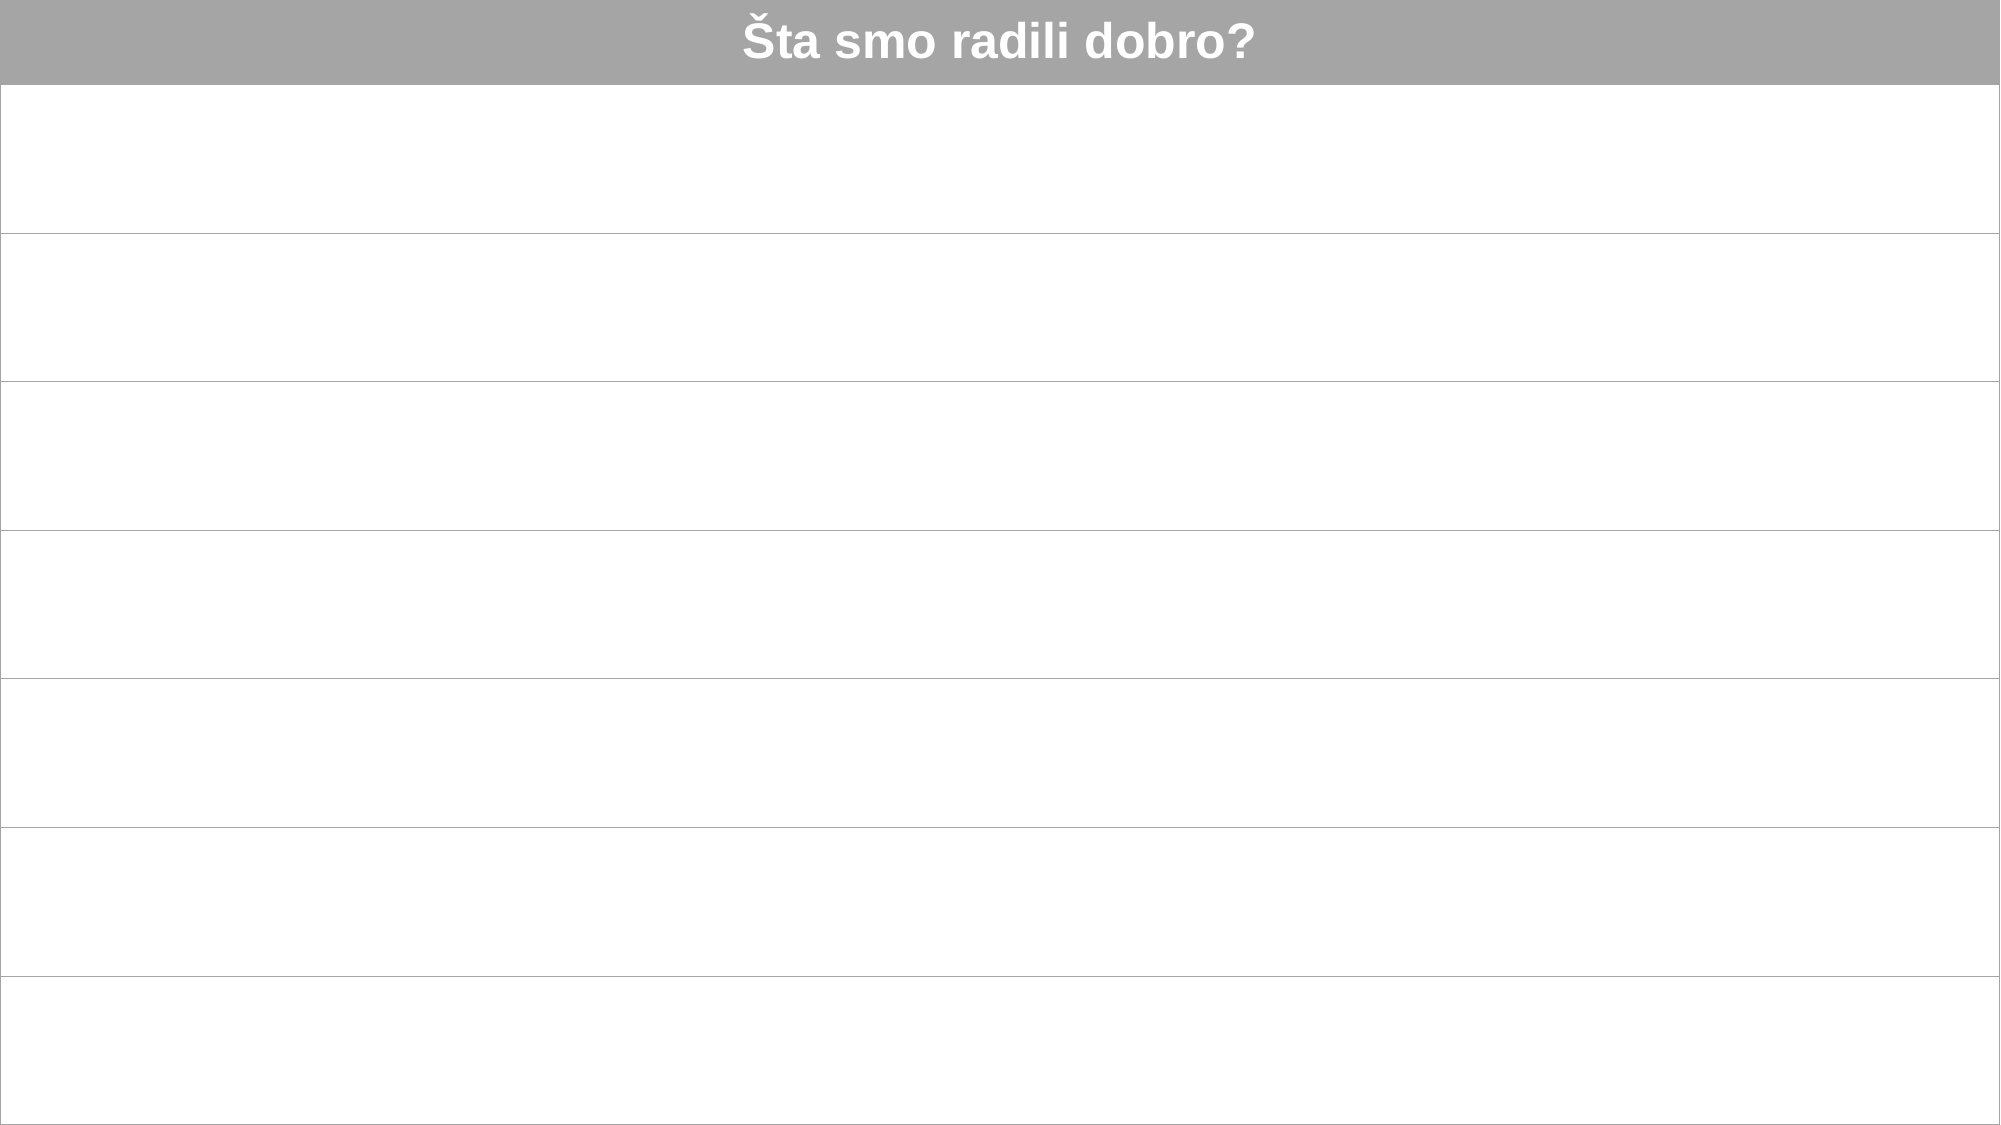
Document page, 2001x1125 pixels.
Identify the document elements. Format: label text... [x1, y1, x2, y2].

table_cell [1, 234, 1999, 381]
table_cell [1, 85, 1999, 233]
table_cell [1, 828, 1999, 976]
table_cell [1, 531, 1999, 678]
table_header Šta smo radili dobro? [1, 0, 1999, 84]
table_cell [1, 977, 1999, 1124]
table_cell [1, 382, 1999, 530]
table_cell [1, 679, 1999, 827]
